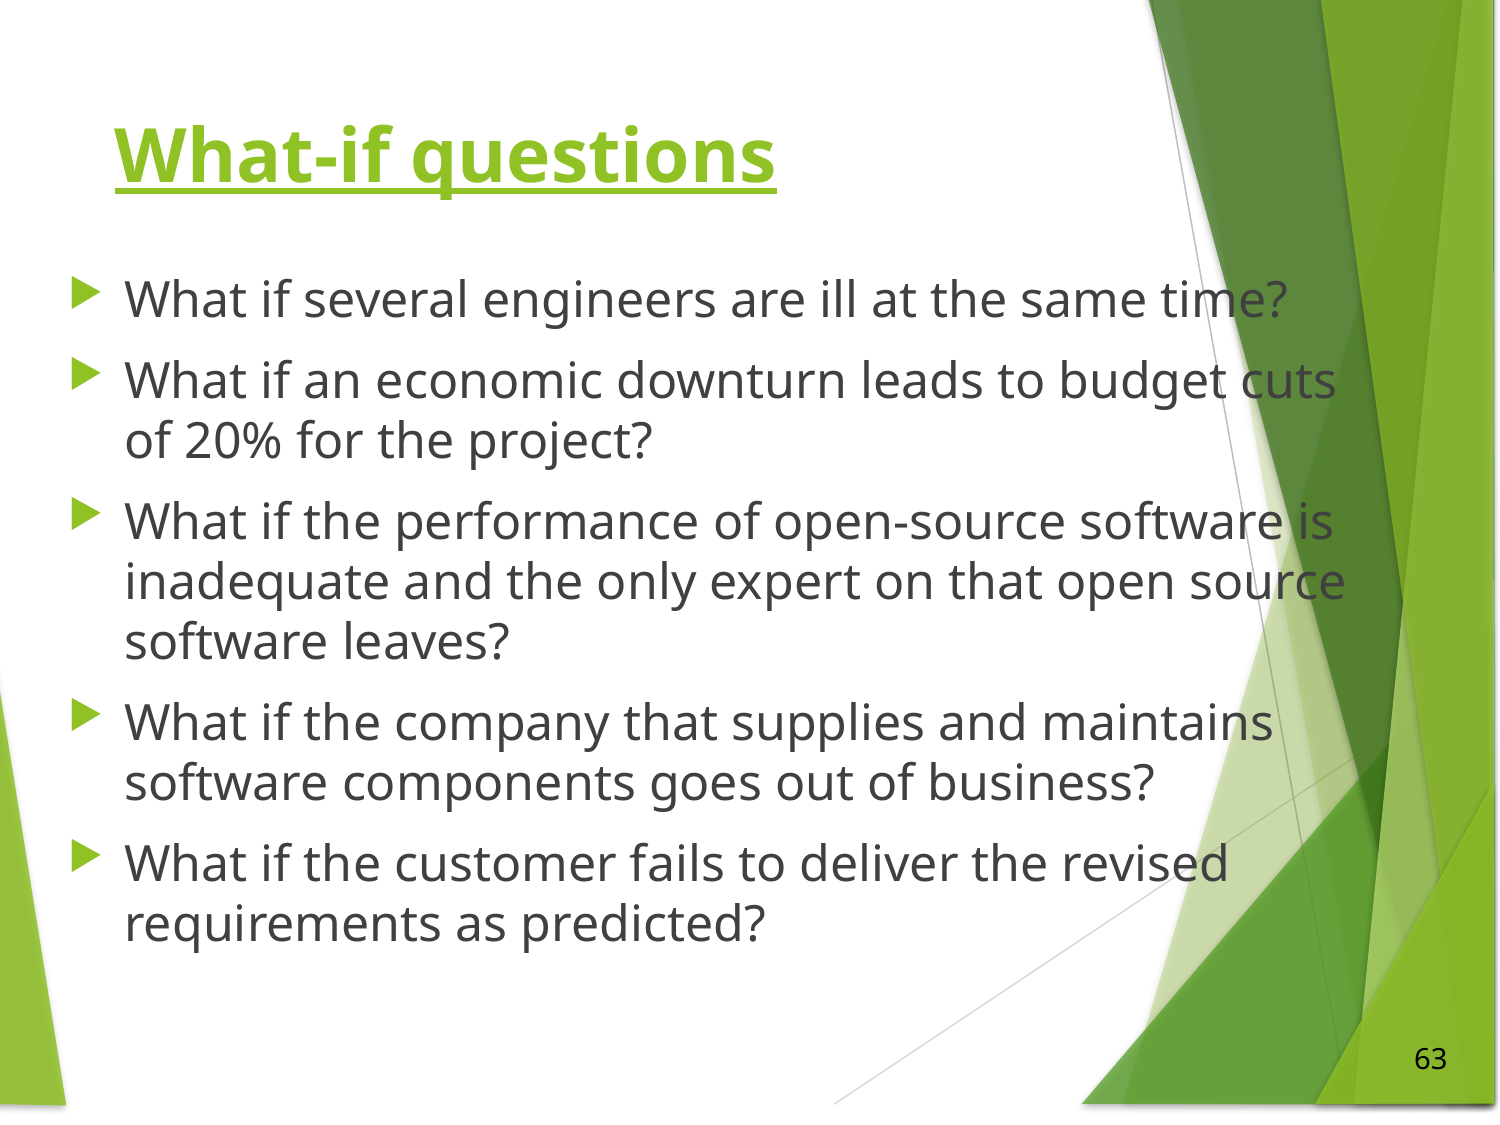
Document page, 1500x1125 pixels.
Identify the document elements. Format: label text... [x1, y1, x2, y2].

slide_number 63 [1378, 1030, 1463, 1091]
title What-if questions [99, 99, 1361, 260]
list What if several engineers are ill at the same time? What if an economic downturn leads to budget cuts of 20% for the project? What if the performance of open-source software is inadequate and the only expert on that open source software leaves? What if the company that supplies and maintains software components goes out of business? What if the customer fails to deliver the revised requirements as predicted? [53, 260, 1400, 1052]
